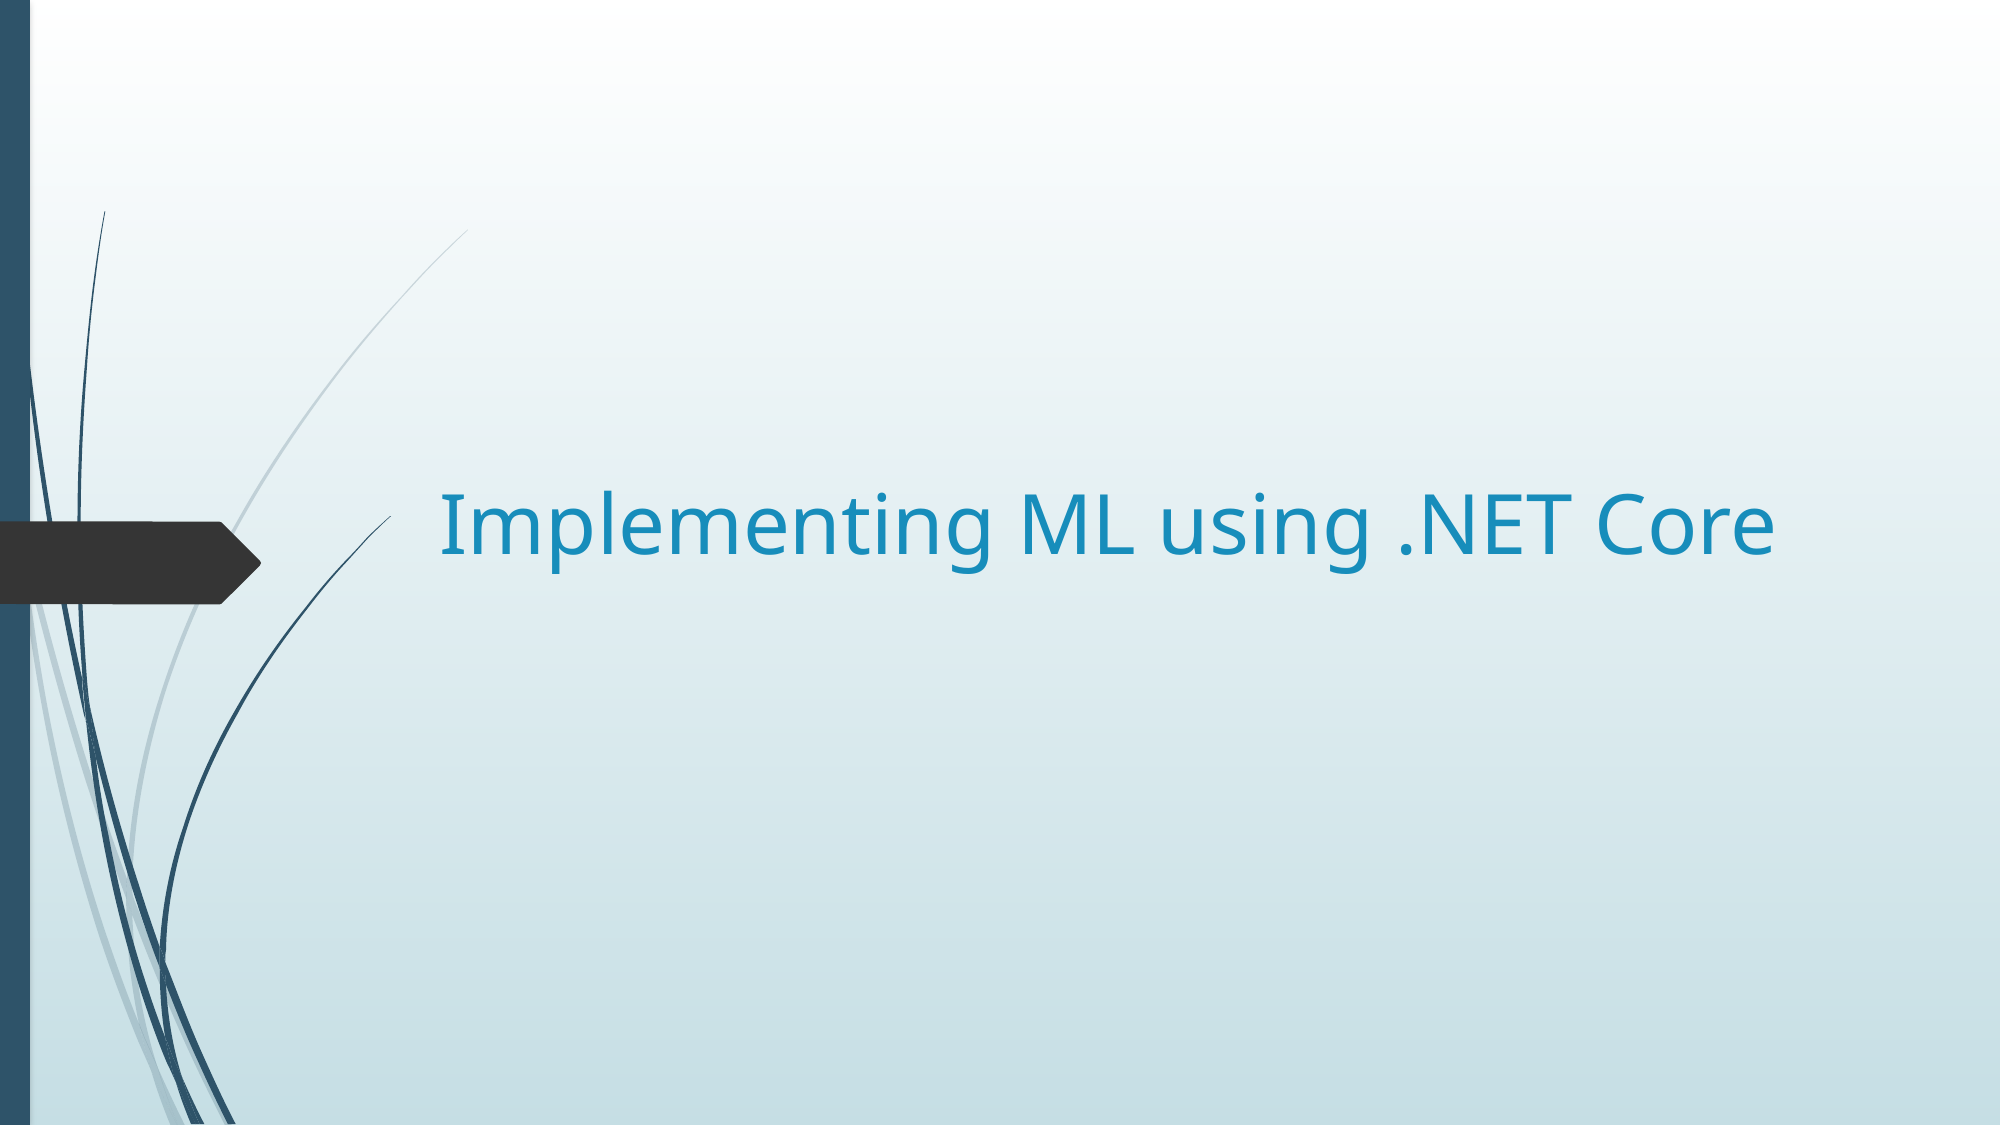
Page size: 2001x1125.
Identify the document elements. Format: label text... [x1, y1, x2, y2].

title Implementing ML using .NET Core [424, 337, 1888, 579]
